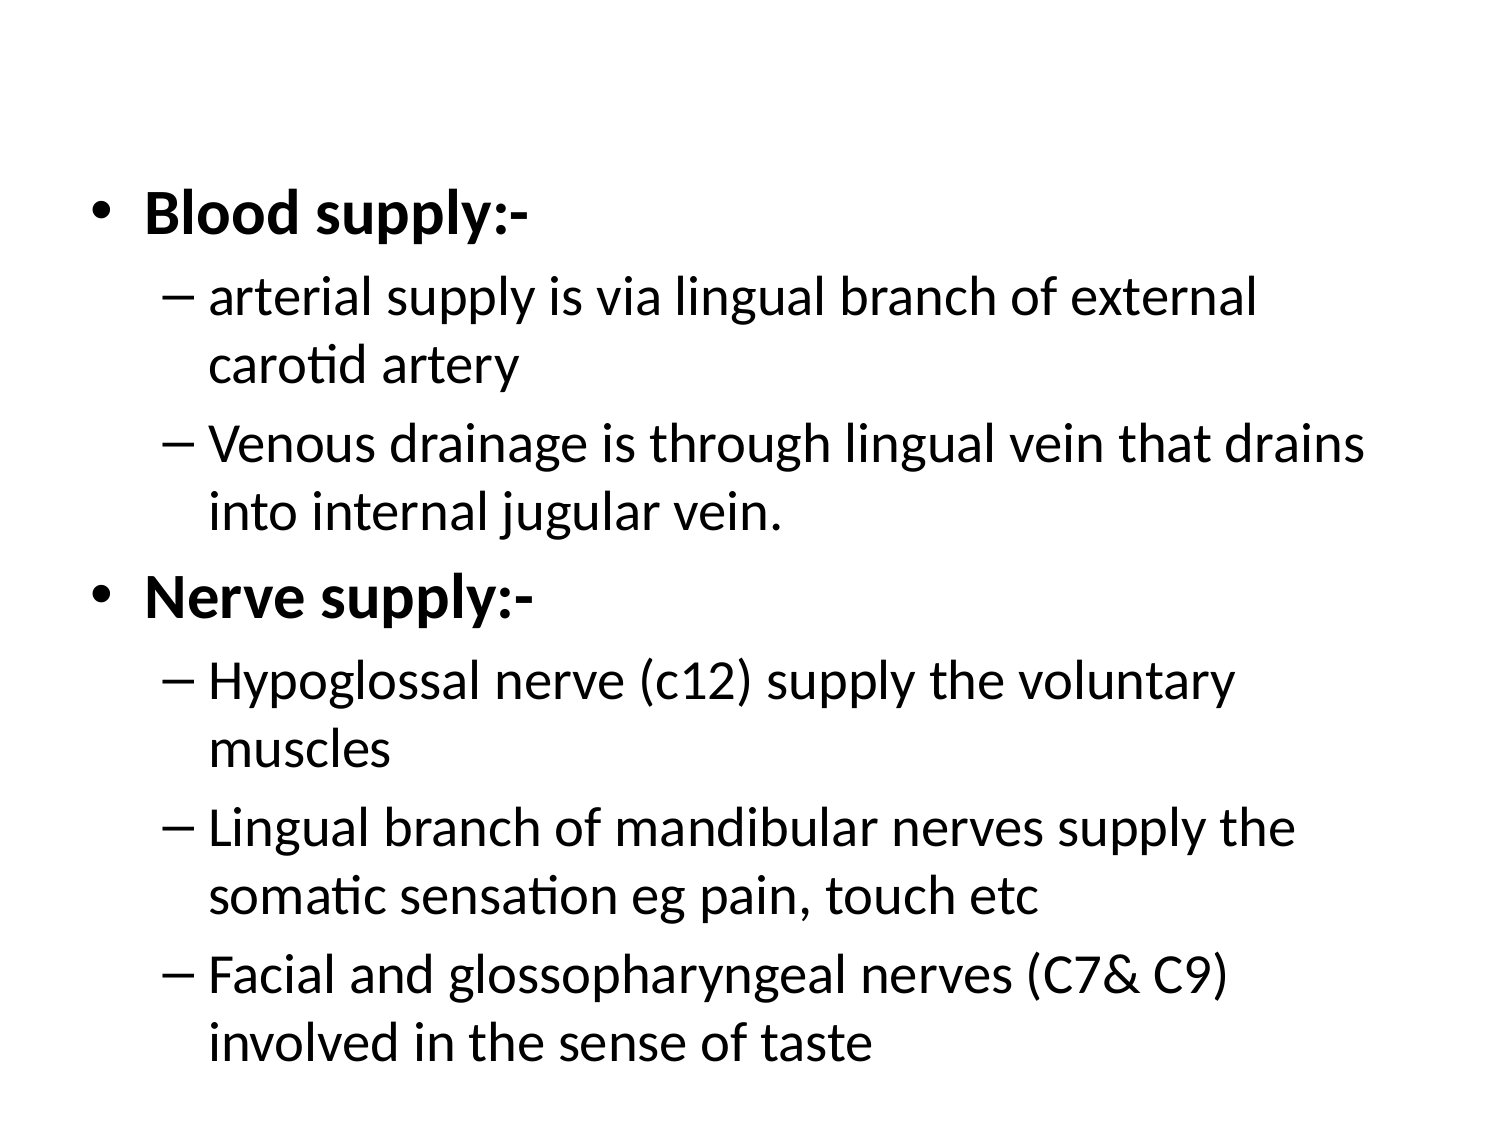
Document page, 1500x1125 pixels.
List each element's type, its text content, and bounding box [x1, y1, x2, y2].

list Blood supply:- arterial supply is via lingual branch of external carotid artery Venous drainage is through lingual vein that drains into internal jugular vein. Nerve supply:- Hypoglossal nerve (c12) supply the voluntary muscles Lingual branch of mandibular nerves supply the somatic sensation eg pain, touch etc Facial and glossopharyngeal nerves (C7& C9) involved in the sense of taste [75, 162, 1425, 1088]
